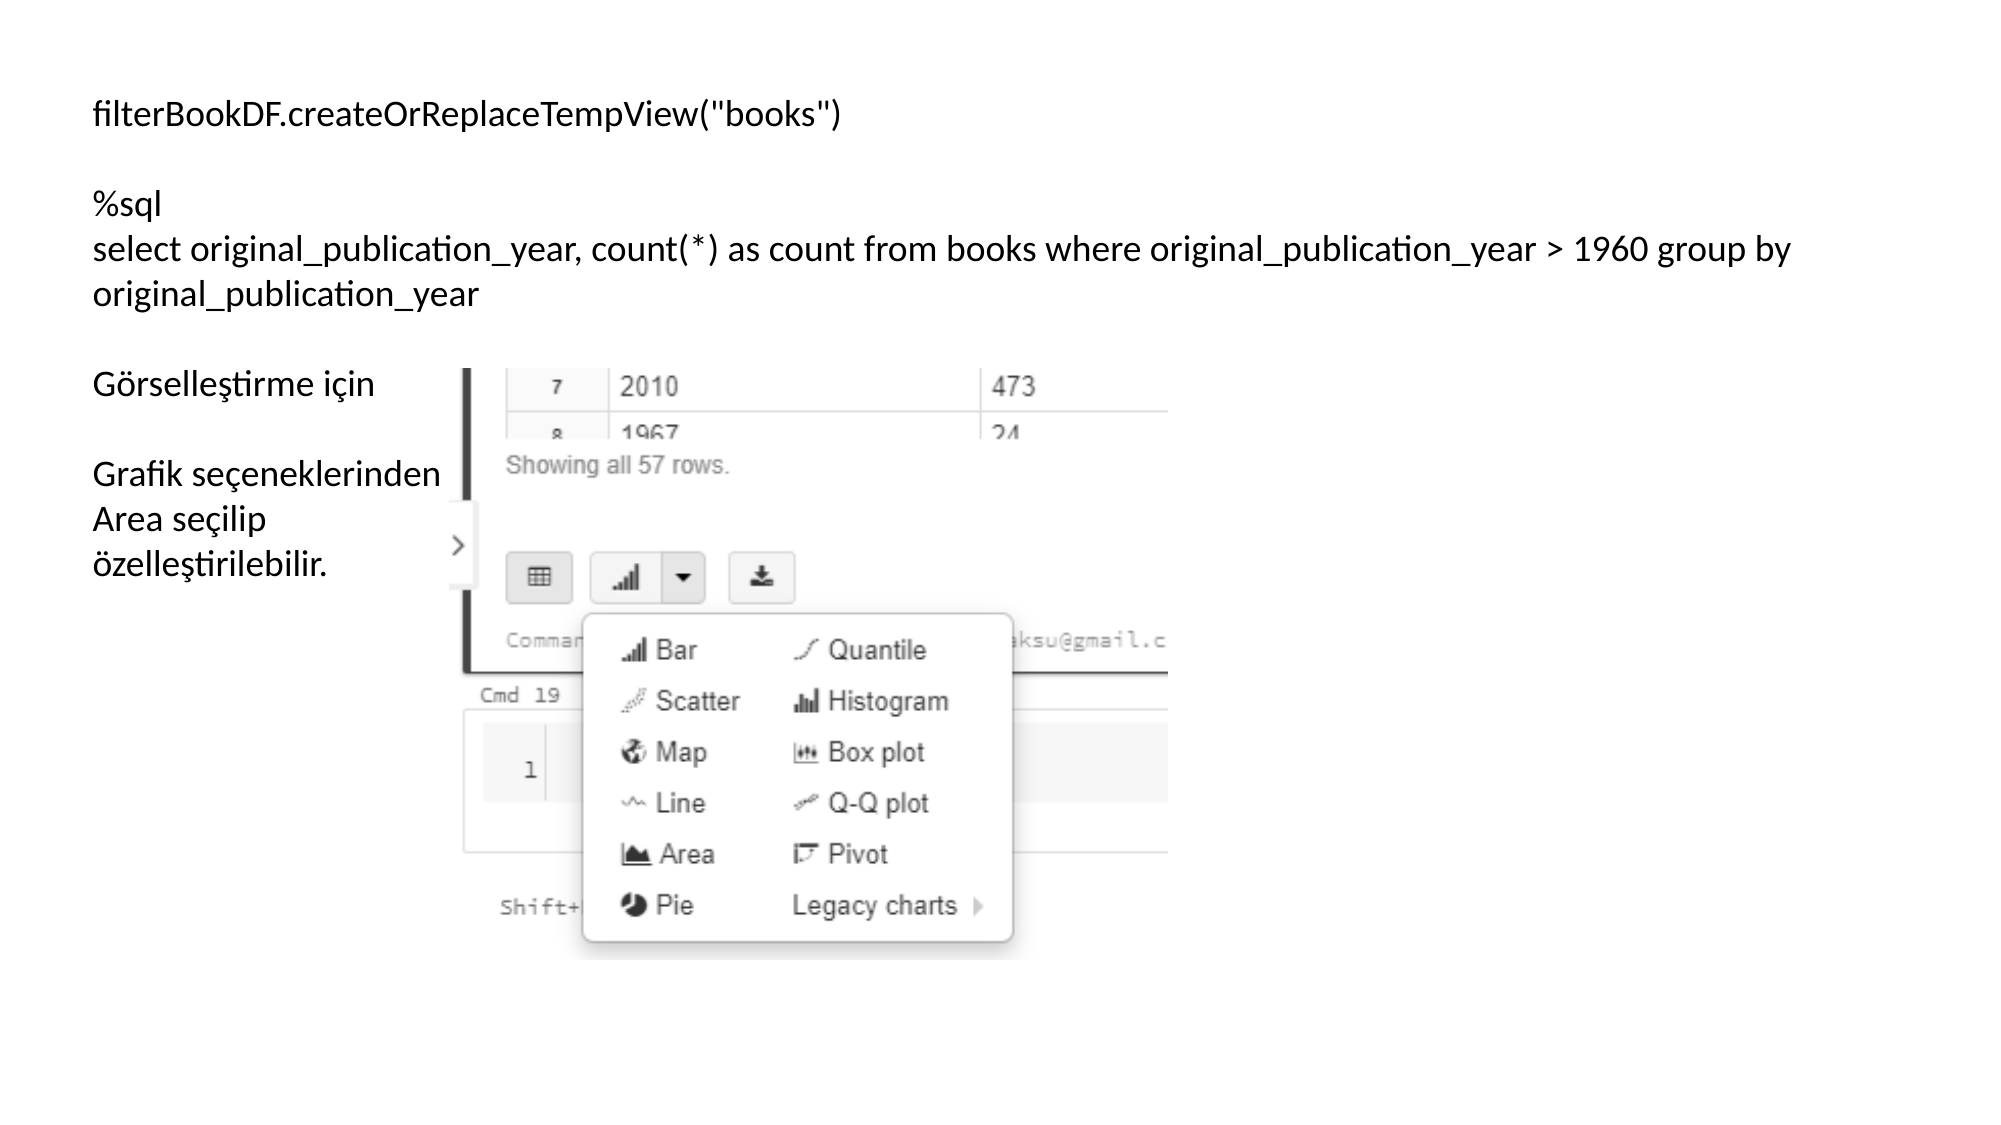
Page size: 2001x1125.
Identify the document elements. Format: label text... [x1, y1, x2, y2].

picture [449, 368, 1168, 960]
text_box filterBookDF.createOrReplaceTempView("books") %sql select original_publication_year, count(*) as count from books where original_publication_year > 1960 group by original_publication_year Görselleştirme için Grafik seçeneklerinden Area seçilip özelleştirilebilir. [77, 81, 1907, 637]
